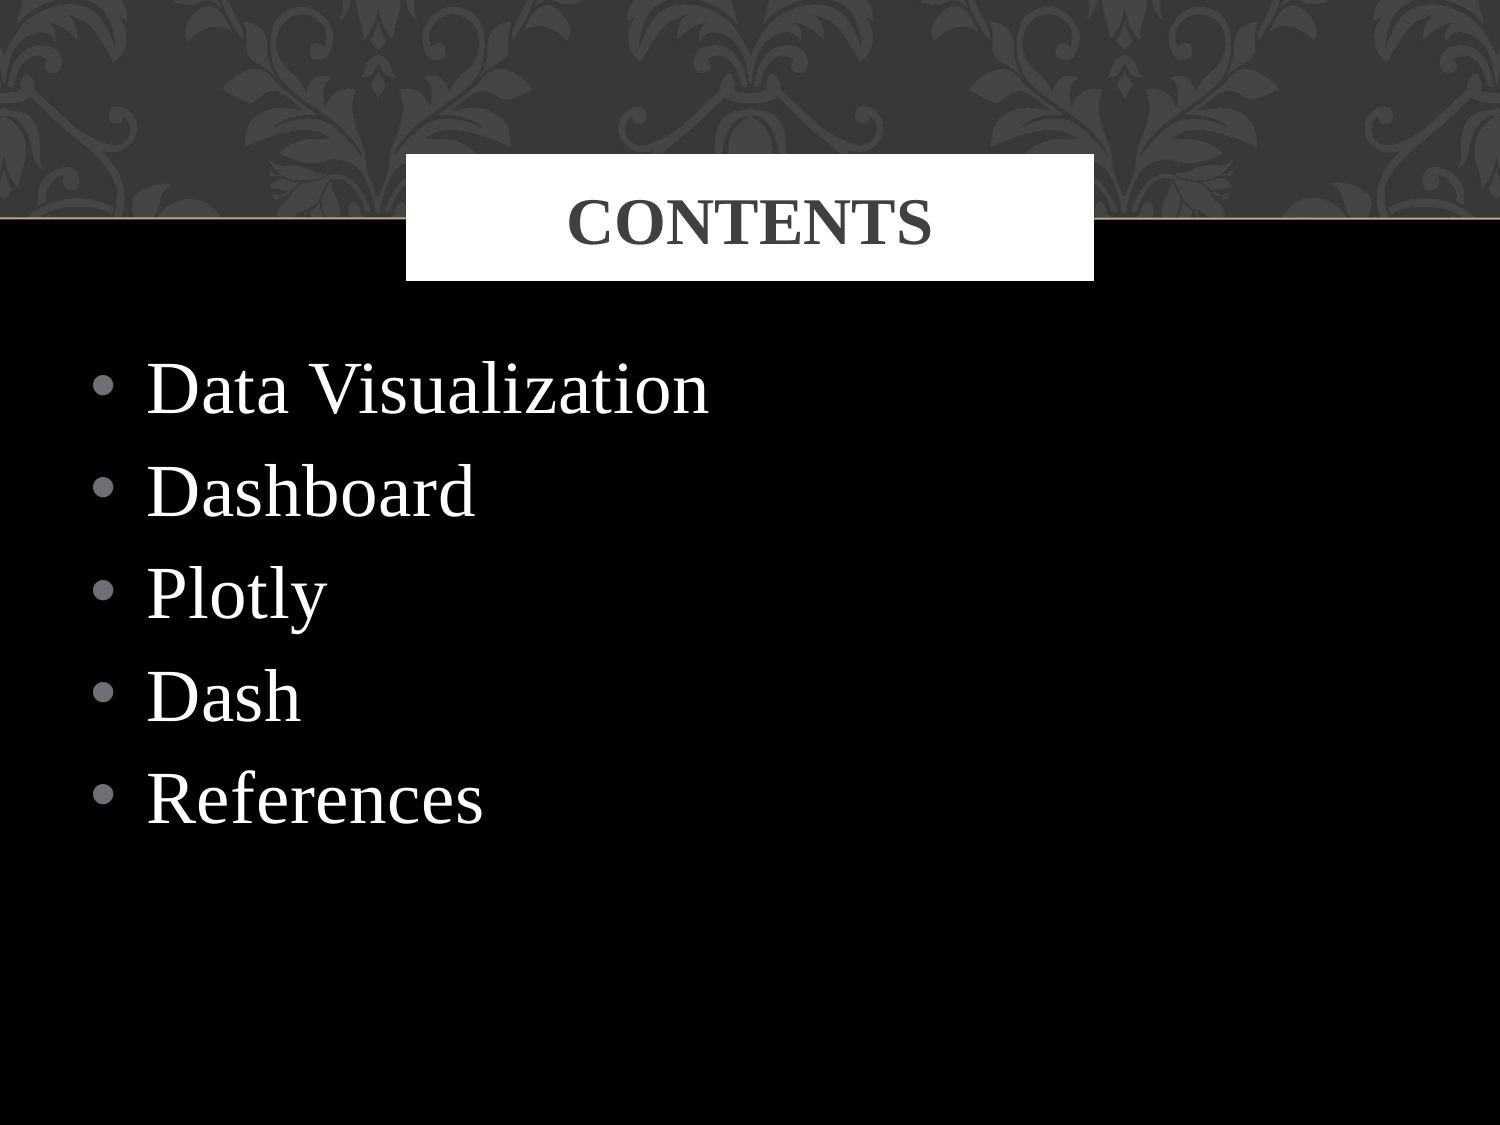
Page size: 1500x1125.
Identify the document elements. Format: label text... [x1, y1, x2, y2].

list Data Visualization Dashboard Plotly Dash References [75, 331, 1425, 1000]
title Contents [406, 154, 1094, 281]
